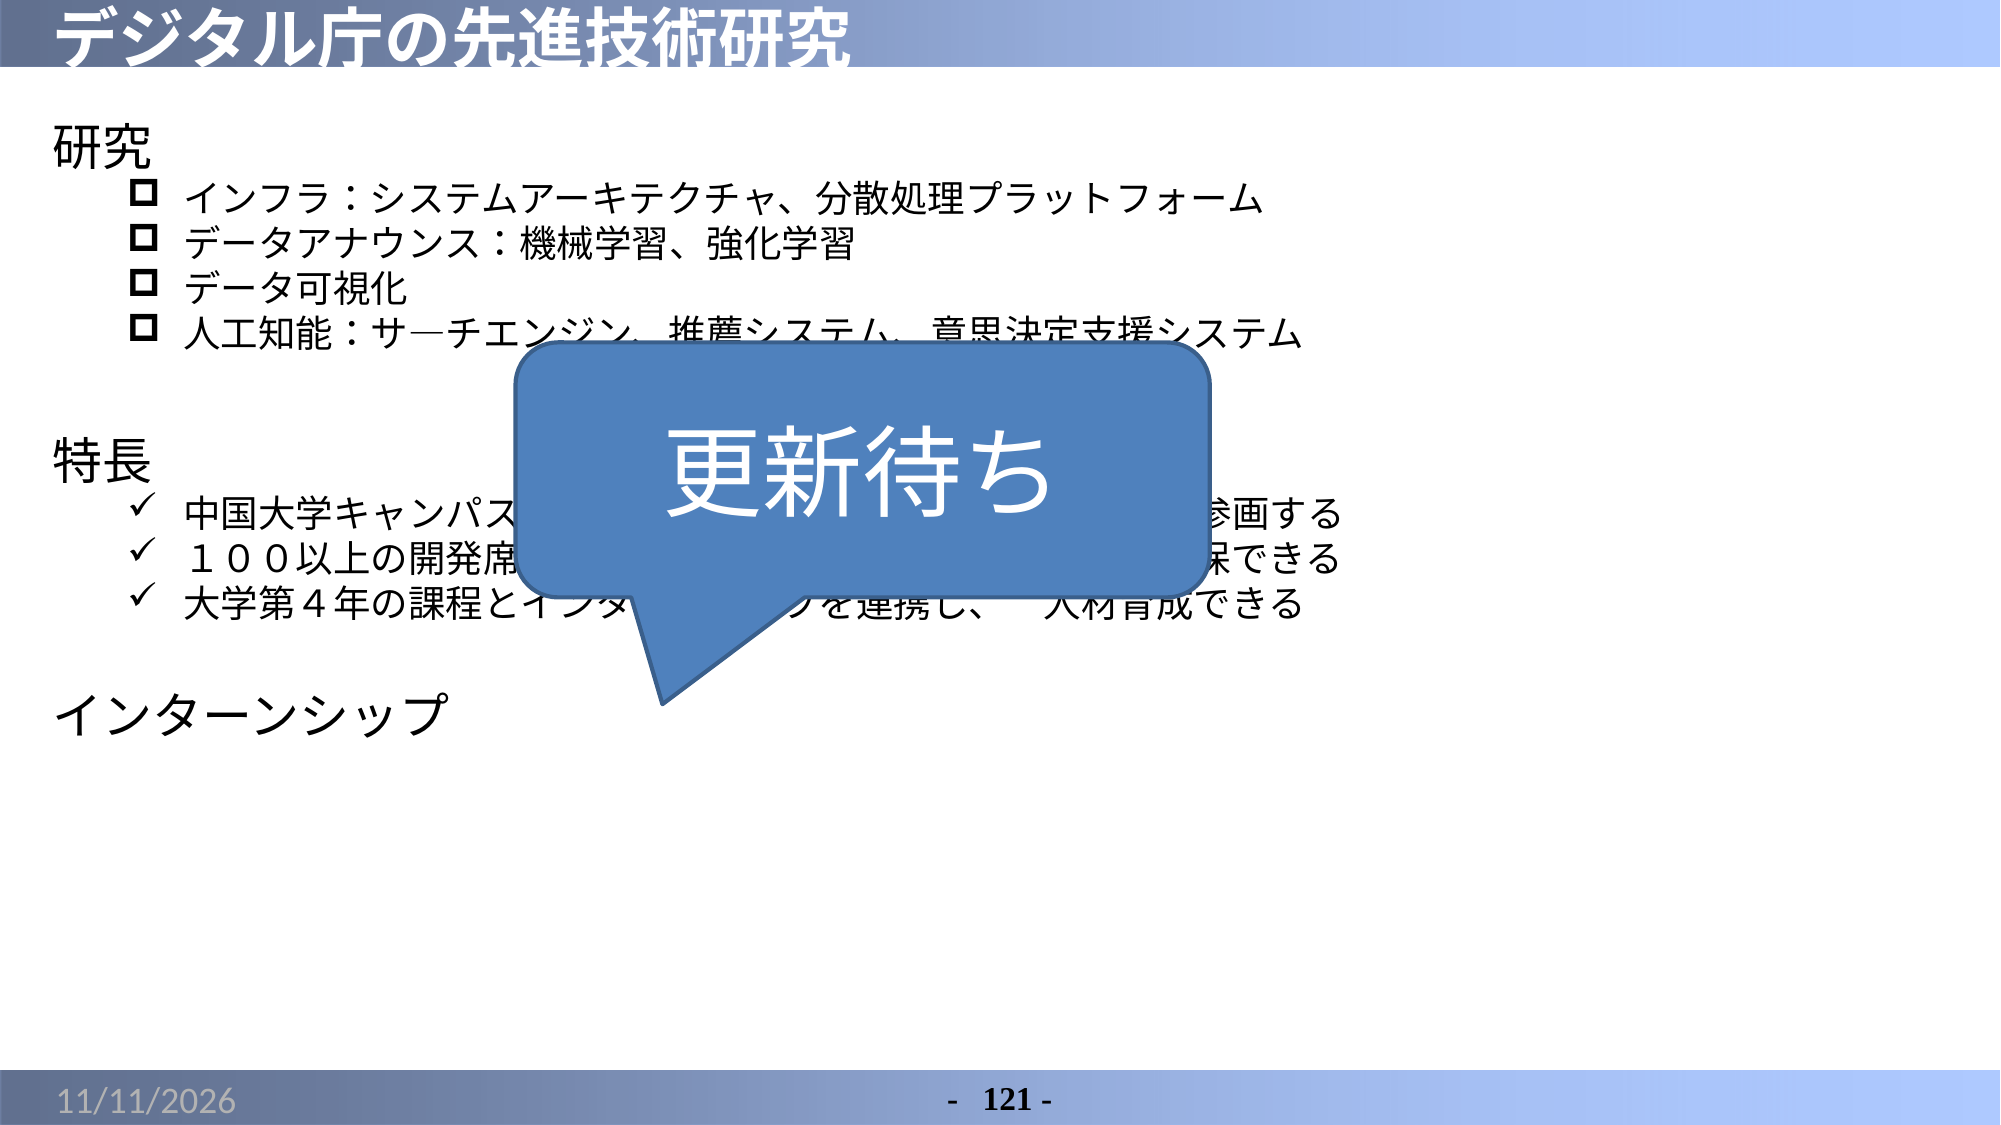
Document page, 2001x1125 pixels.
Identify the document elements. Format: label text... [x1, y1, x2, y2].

slide_number - 121 - [934, 1078, 1063, 1117]
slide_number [55, 1076, 516, 1122]
text_box 更新待ち [513, 340, 1212, 707]
list 研究 インフラ：システムアーキテクチャ、分散処理プラットフォーム データアナウンス：機械学習、強化学習 データ可視化 人工知能：サ—チエンジン、推薦システム、意思決定支援システム 特長 中国大学キャンパスに設置し、博士号の教授は研究チームに参画する １００以上の開発席とインターンシップ席を確保し、人材確保できる 大学第４年の課程とインターンシップを連携し、 人材育成できる インターンシップ [52, 115, 1946, 812]
title デジタル庁の先進技術研究 [52, 0, 1946, 78]
